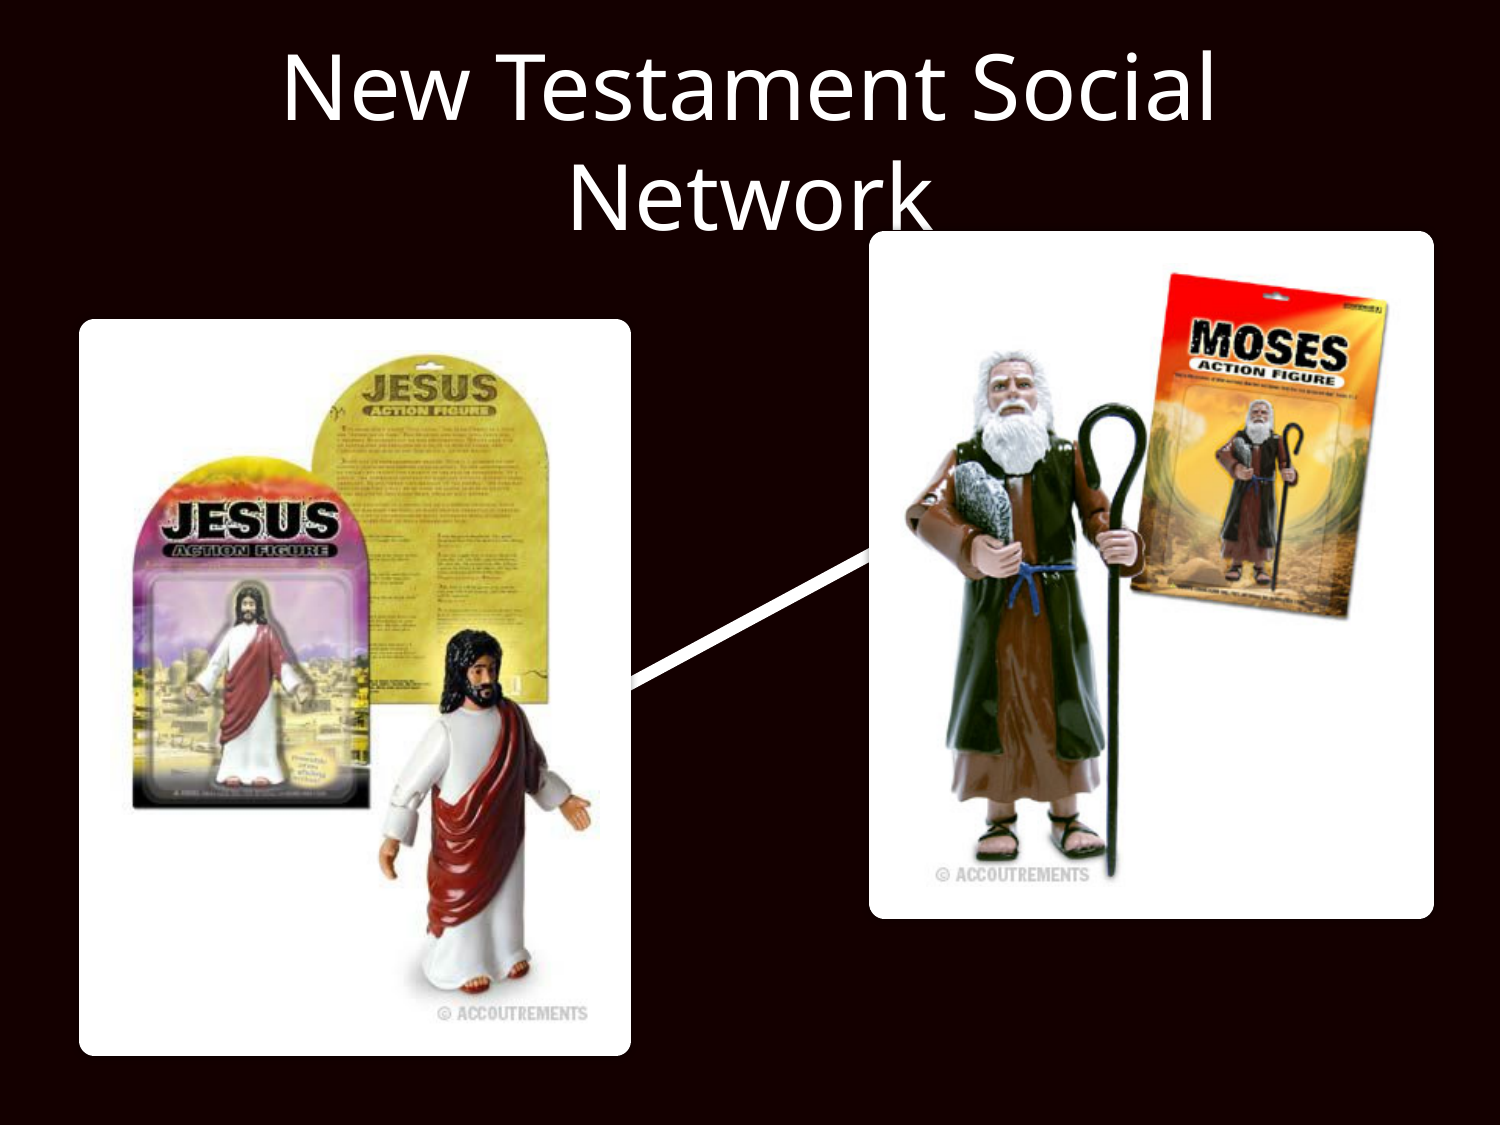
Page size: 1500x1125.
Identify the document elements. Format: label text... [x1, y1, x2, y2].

picture [899, 262, 1404, 888]
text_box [605, 524, 894, 701]
title New Testament Social Network [75, 45, 1425, 233]
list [109, 349, 601, 1026]
